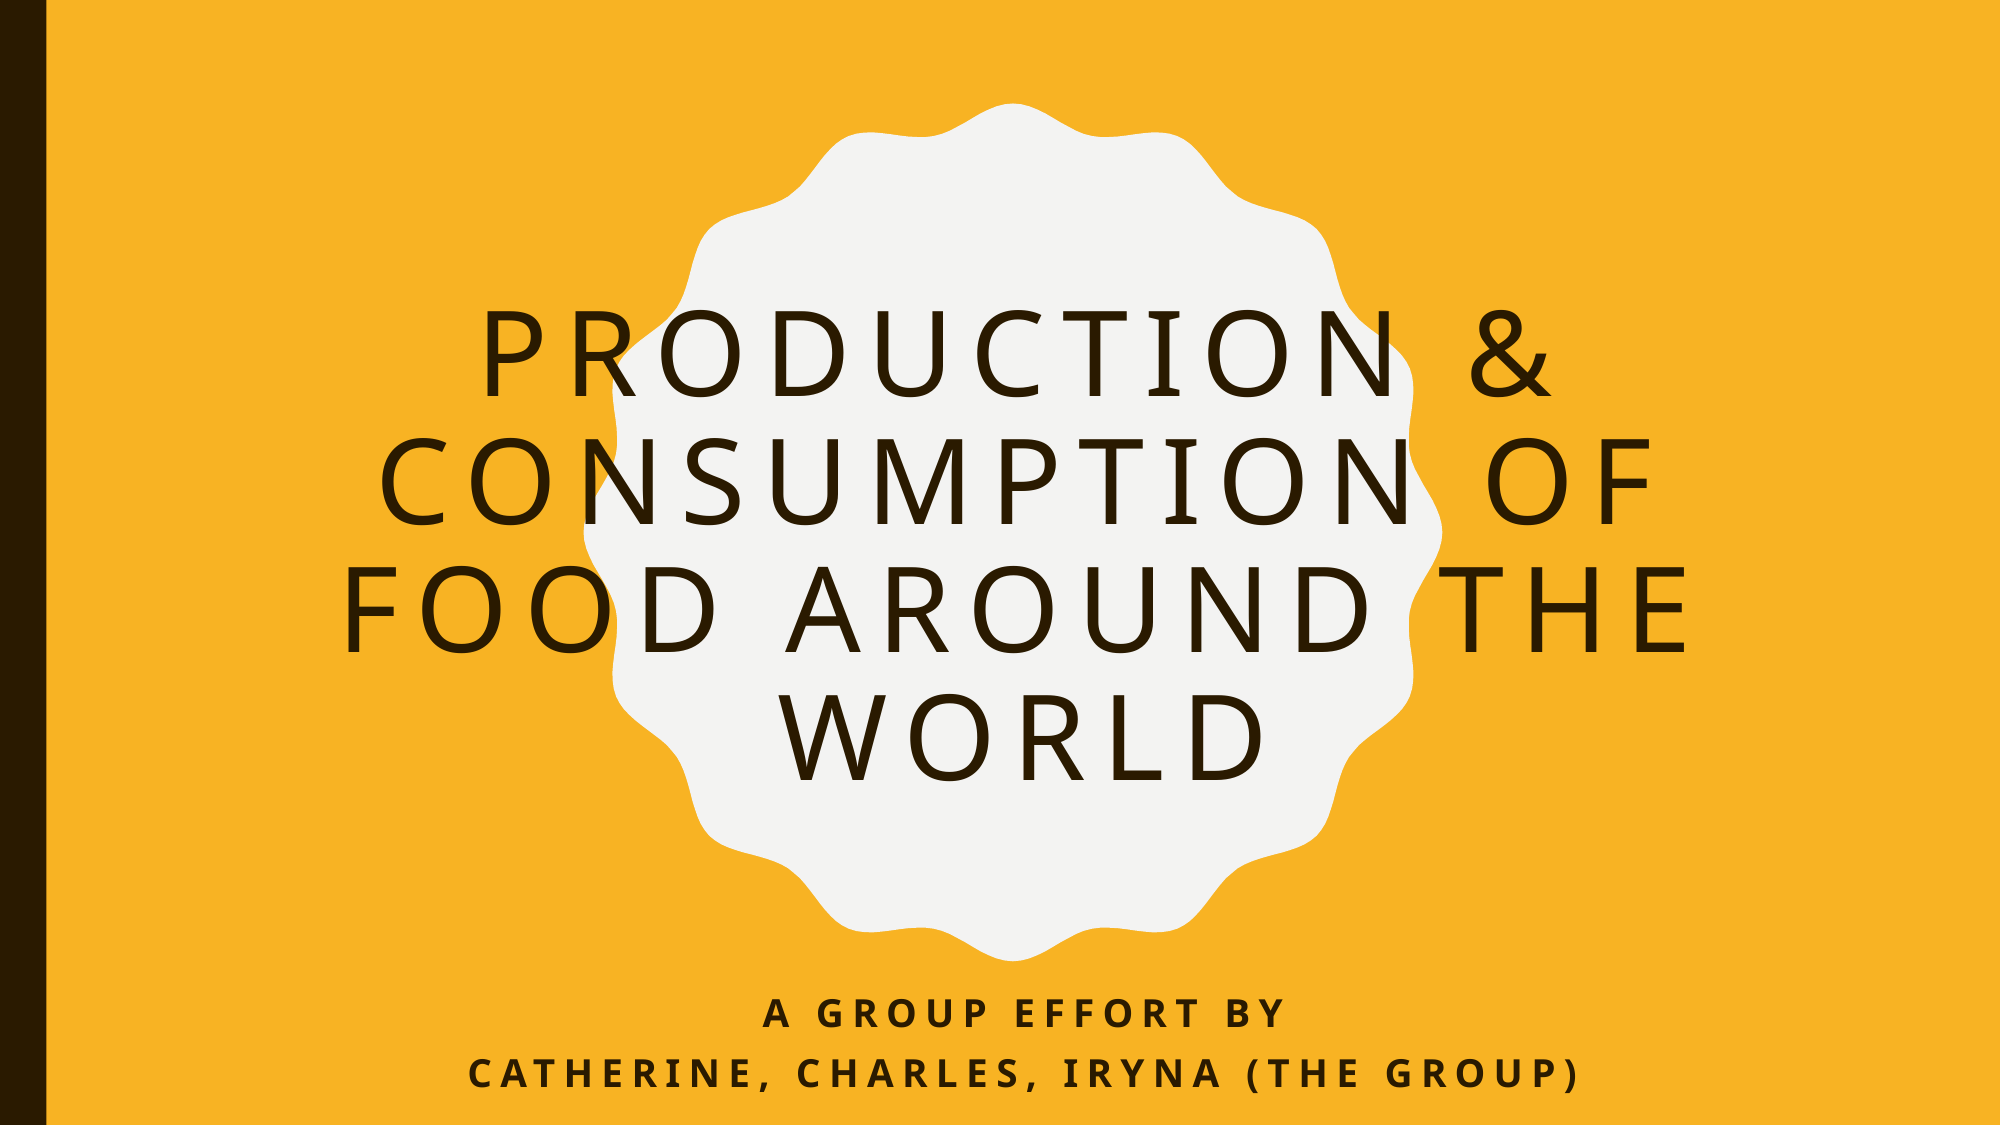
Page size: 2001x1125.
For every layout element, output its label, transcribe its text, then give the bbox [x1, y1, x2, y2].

subtitle A group effort by Catherine, Charles, iryna (the group) [363, 980, 1684, 1103]
title Production & Consumption of food around the world [176, 199, 1870, 902]
